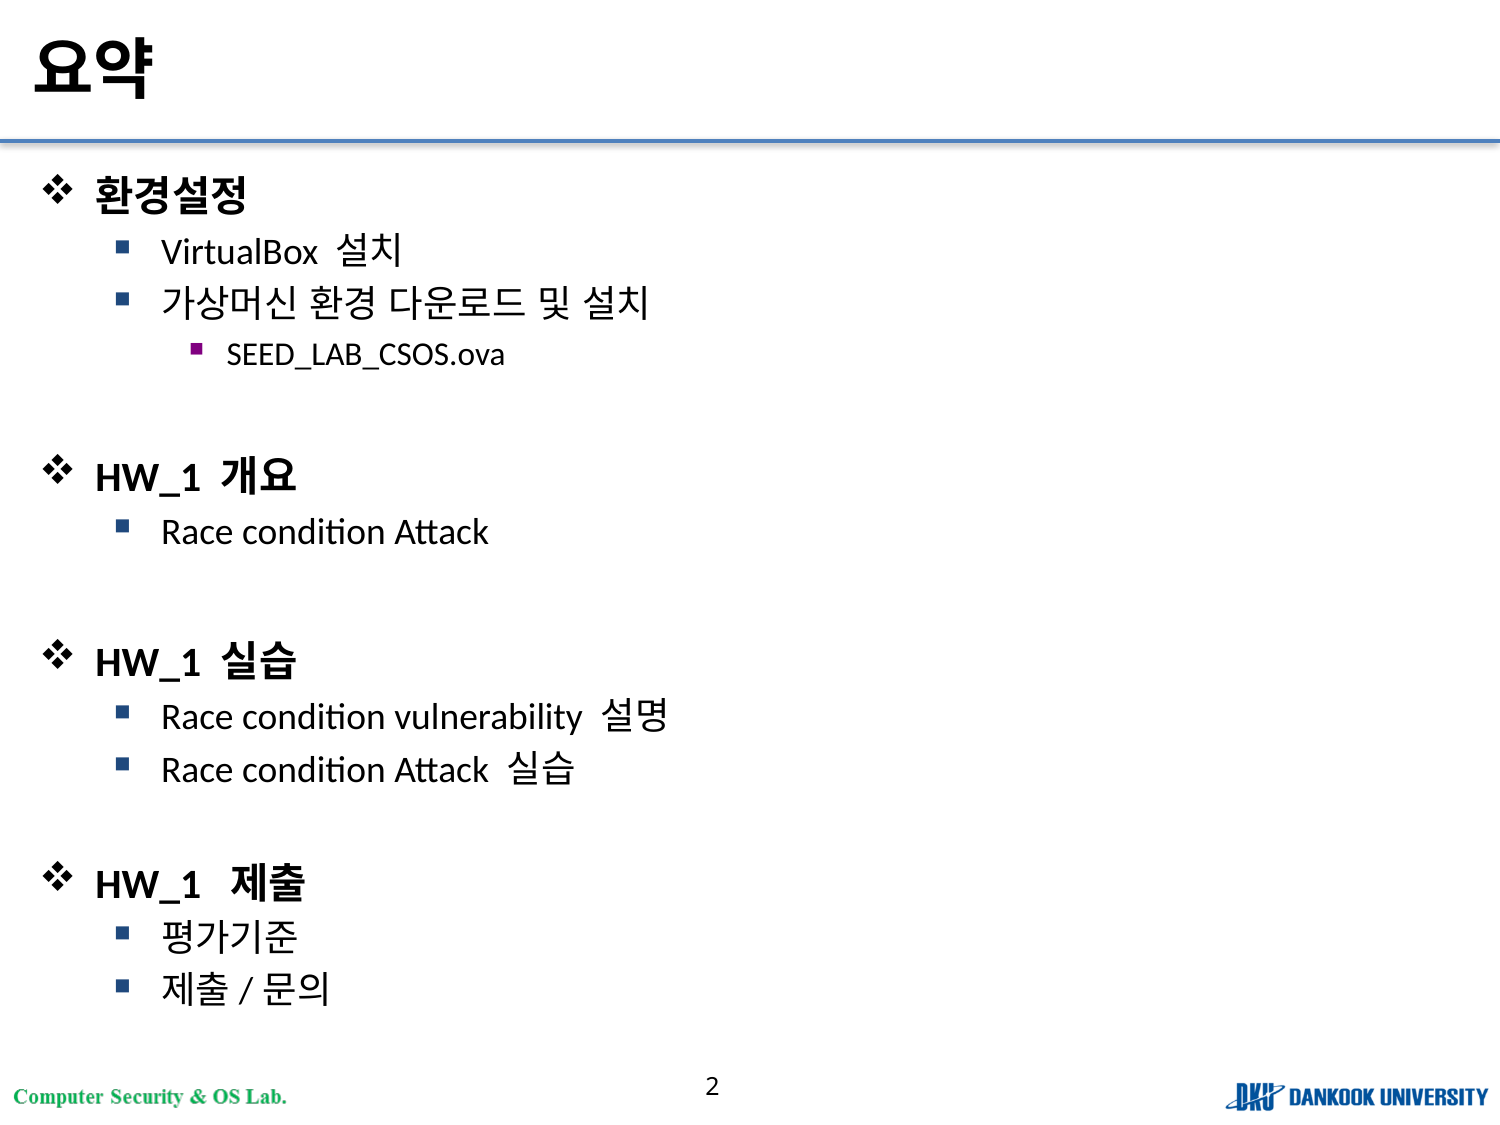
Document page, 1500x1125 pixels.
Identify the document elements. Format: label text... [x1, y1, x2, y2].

slide_number 2 [537, 1062, 888, 1113]
picture [1222, 1078, 1490, 1112]
list 환경설정 VirtualBox 설치 가상머신 환경 다운로드 및 설치 SEED_LAB_CSOS.ova HW_1 개요 Race condition Attack HW_1 실습 Race condition vulnerability 설명 Race condition Attack 실습 HW_1 제출 평가기준 제출/문의 [24, 162, 1476, 1073]
picture [0, 1076, 297, 1118]
title 요약 [17, 19, 1388, 120]
